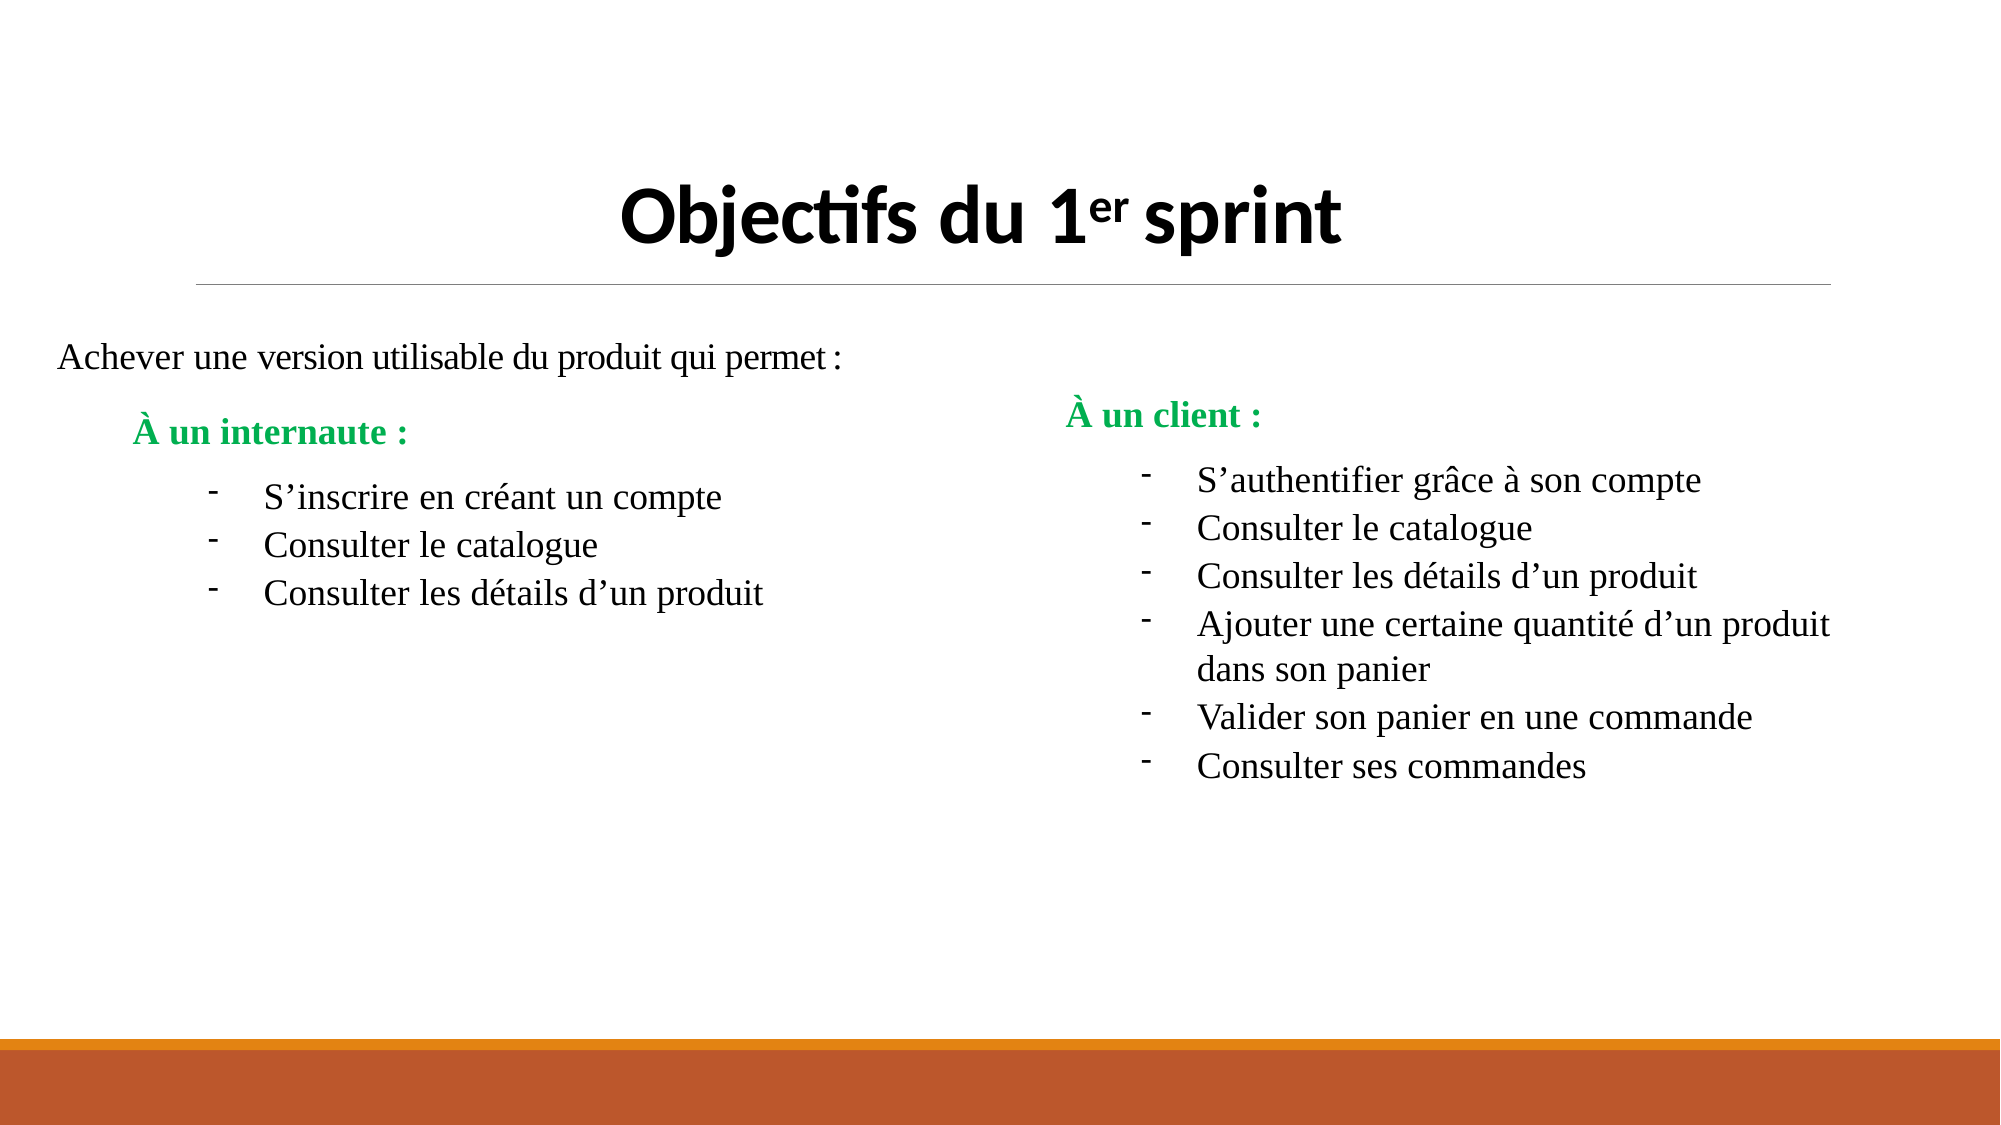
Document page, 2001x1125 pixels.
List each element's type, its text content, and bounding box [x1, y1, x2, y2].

title Objectifs du 1er sprint [613, 157, 1388, 348]
text_box À un client : S’authentifier grâce à son compte Consulter le catalogue Consulter les détails d’un produit Ajouter une certaine quantité d’un produit dans son panier Valider son panier en une commande Consulter ses commandes [972, 382, 1918, 1125]
text_box Achever une version utilisable du produit qui permet : À un internaute : S’inscrire en créant un compte Consulter le catalogue Consulter les détails d’un produit [54, 330, 948, 686]
